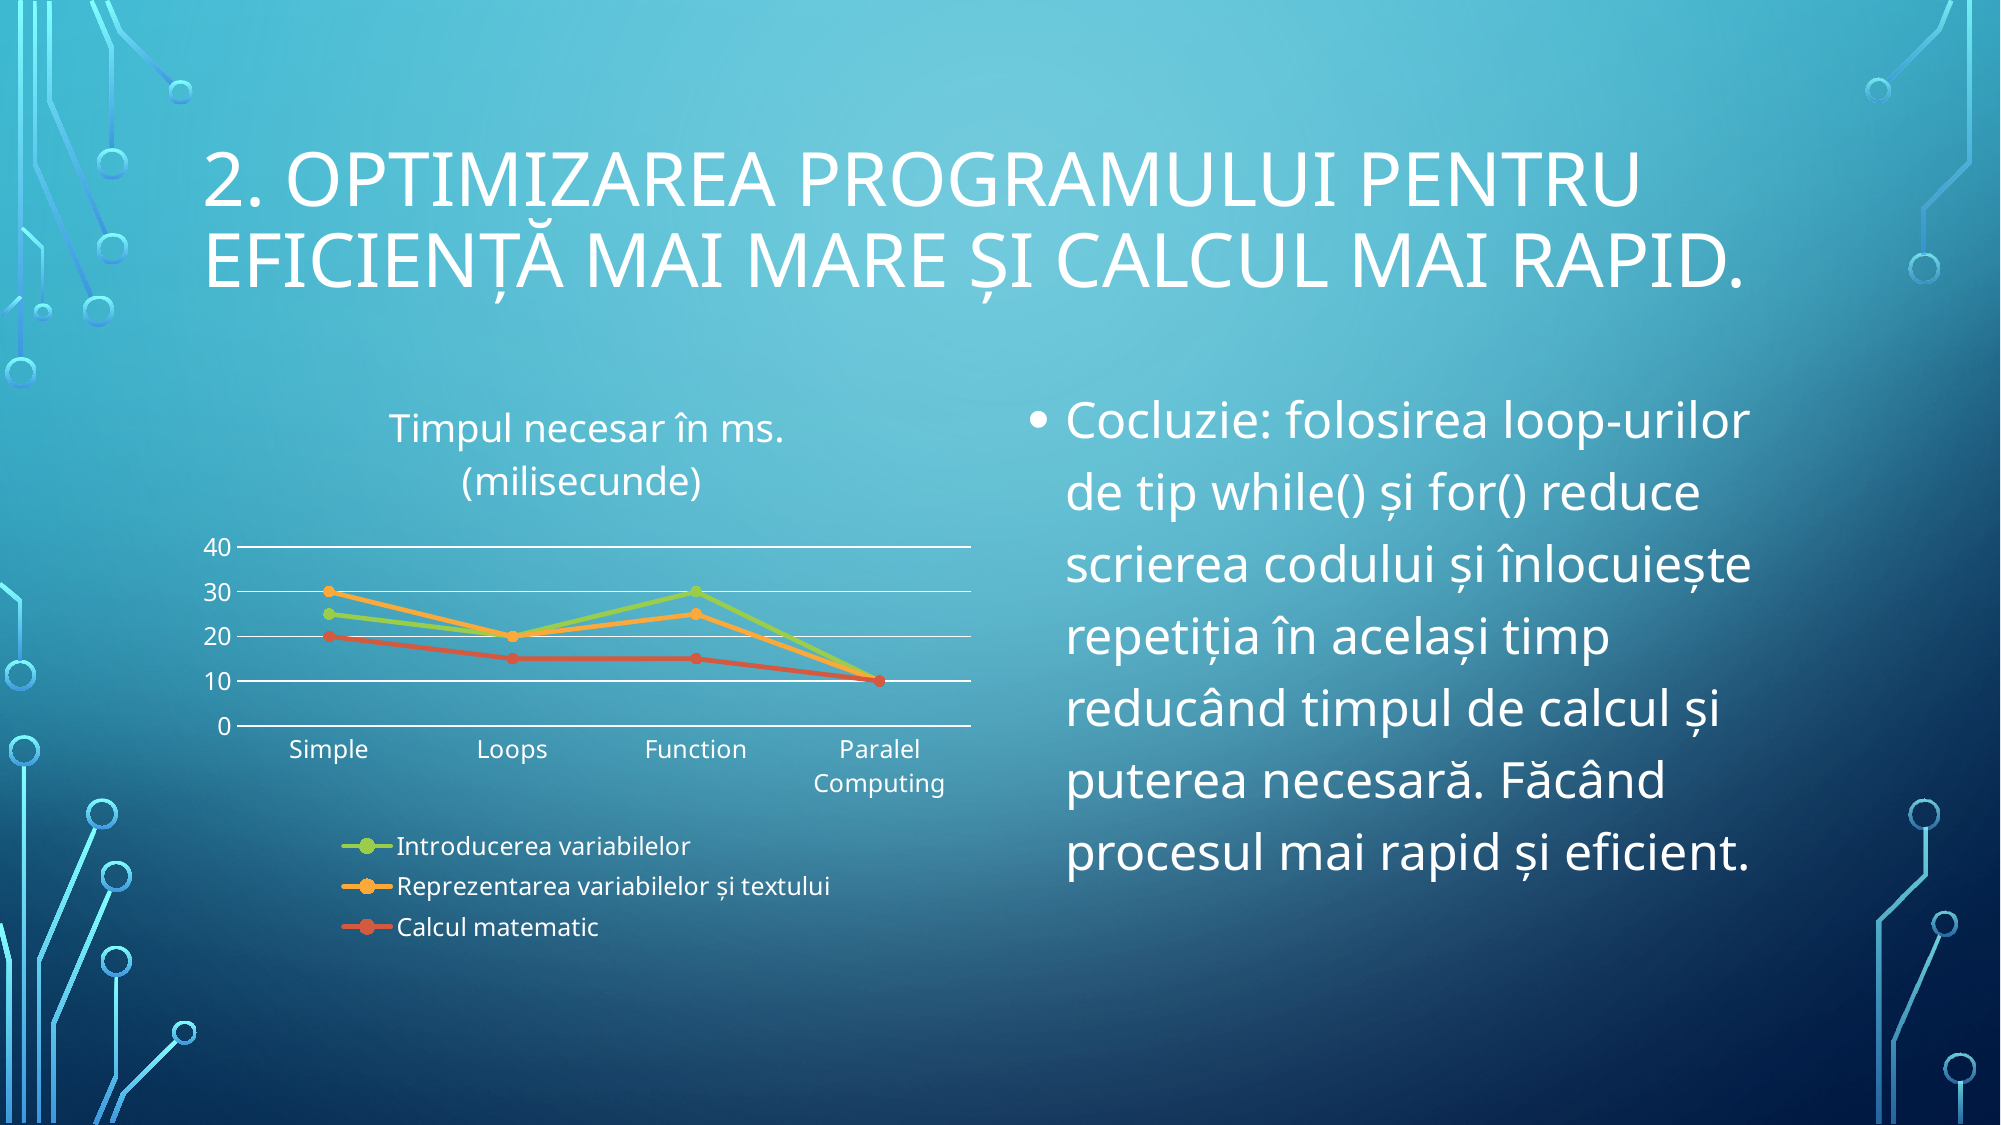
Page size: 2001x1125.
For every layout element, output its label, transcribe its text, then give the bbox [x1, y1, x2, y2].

title 2. Optimizarea programului pentru eficiență mai mare și calcul mai rapid. [187, 101, 1813, 344]
chart [186, 368, 988, 951]
list Cocluzie: folosirea loop-urilor de tip while() și for() reduce scrierea codului și înlocuiește repetiția în același timp reducând timpul de calcul și puterea necesară. Făcând procesul mai rapid și eficient. [1012, 369, 1813, 950]
